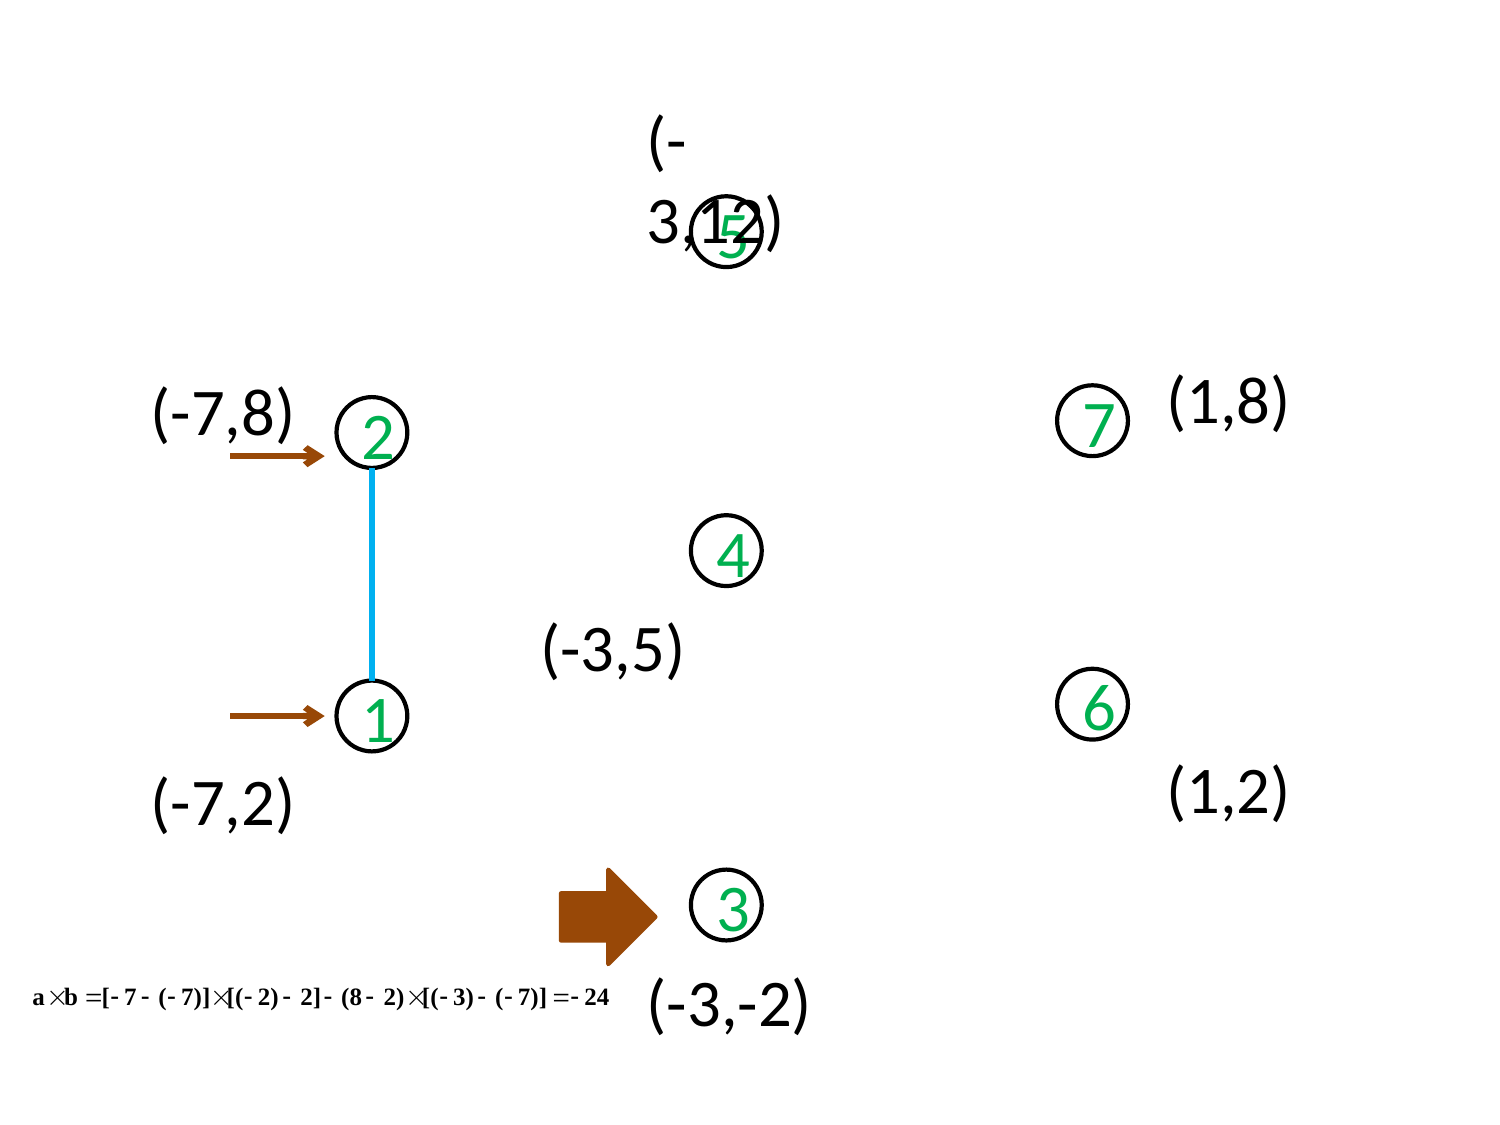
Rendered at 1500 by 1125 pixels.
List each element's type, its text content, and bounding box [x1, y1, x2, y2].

text_box (-3,5) [525, 597, 703, 693]
text_box 4 [688, 513, 764, 589]
text_box (-3,-2) [631, 952, 829, 1047]
text_box (-3,12) [631, 89, 821, 265]
text_box 5 [709, 265, 744, 270]
text_box 7 [1054, 383, 1131, 459]
text_box (-7,8) [135, 361, 313, 457]
text_box 6 [1054, 666, 1131, 742]
text_box 2 [334, 394, 410, 470]
text_box 3 [688, 867, 764, 943]
text_box (1,2) [1151, 739, 1349, 835]
text_box 1 [334, 678, 410, 754]
text_box (1,8) [1151, 349, 1349, 445]
text_box [558, 867, 658, 967]
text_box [29, 975, 613, 1016]
text_box (-7,2) [135, 751, 313, 847]
